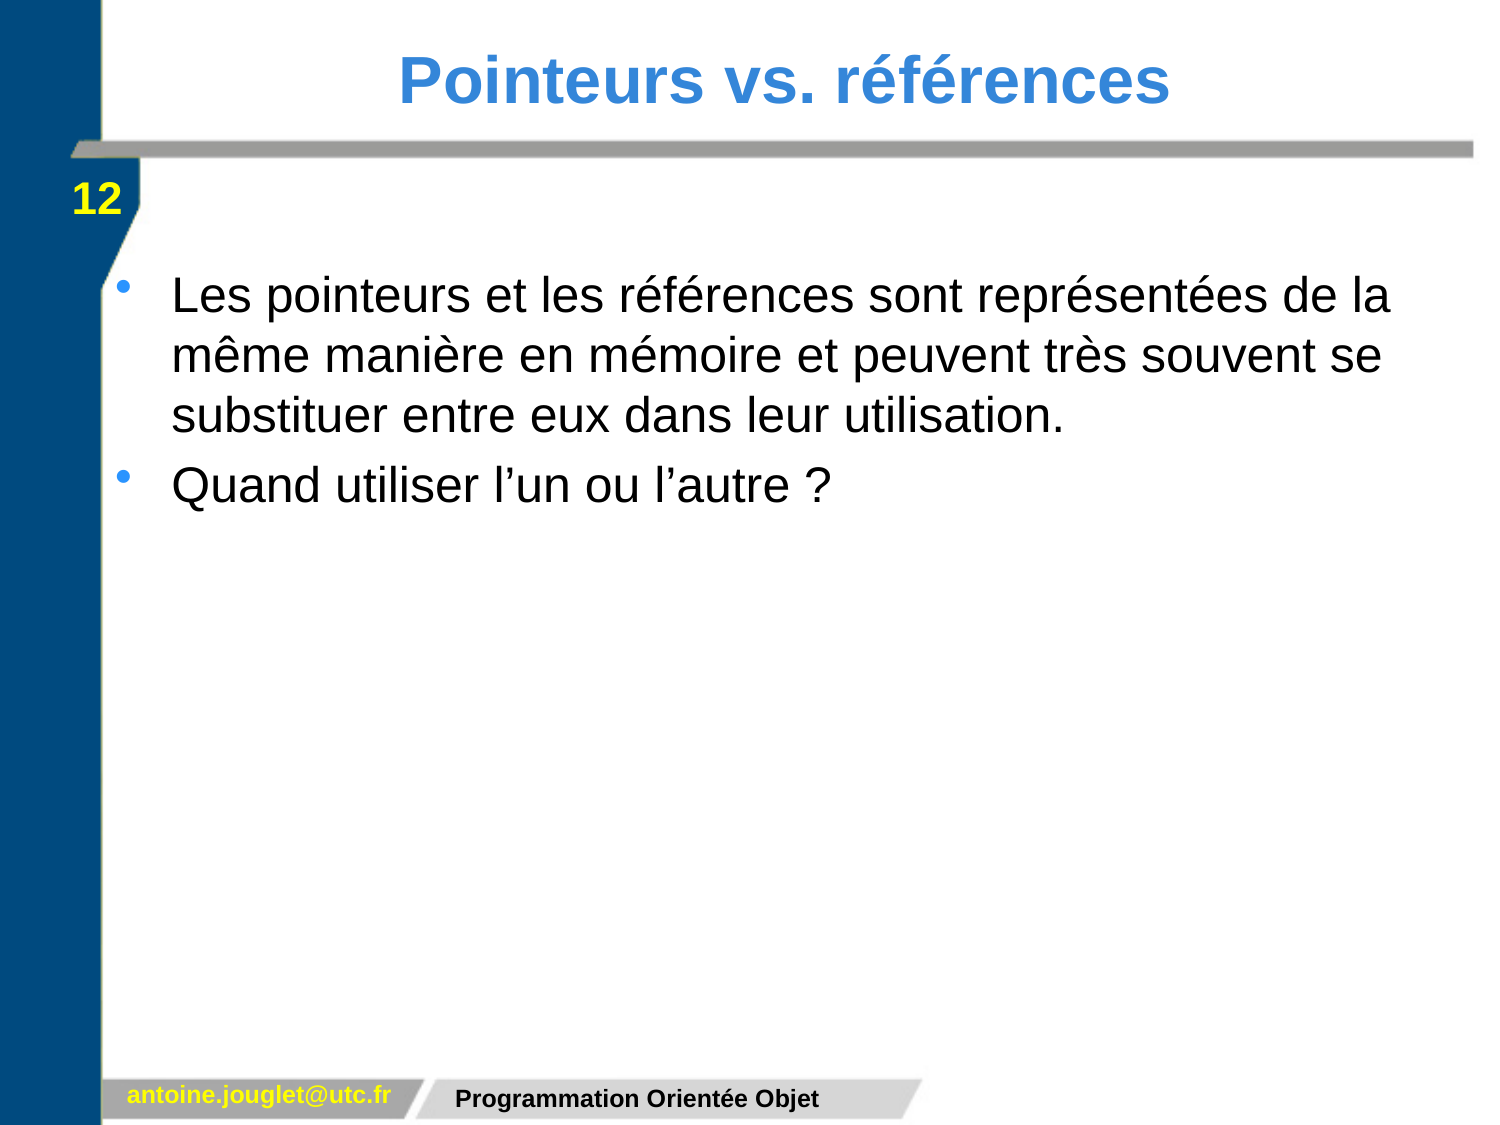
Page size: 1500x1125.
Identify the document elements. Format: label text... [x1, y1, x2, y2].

slide_number 12 [25, 160, 138, 237]
title Pointeurs vs. références [100, 15, 1471, 138]
list Les pointeurs et les références sont représentées de la même manière en mémoire et peuvent très souvent se substituer entre eux dans leur utilisation. Quand utiliser l’un ou l’autre ? [100, 255, 1471, 1071]
picture [0, 0, 1500, 1125]
